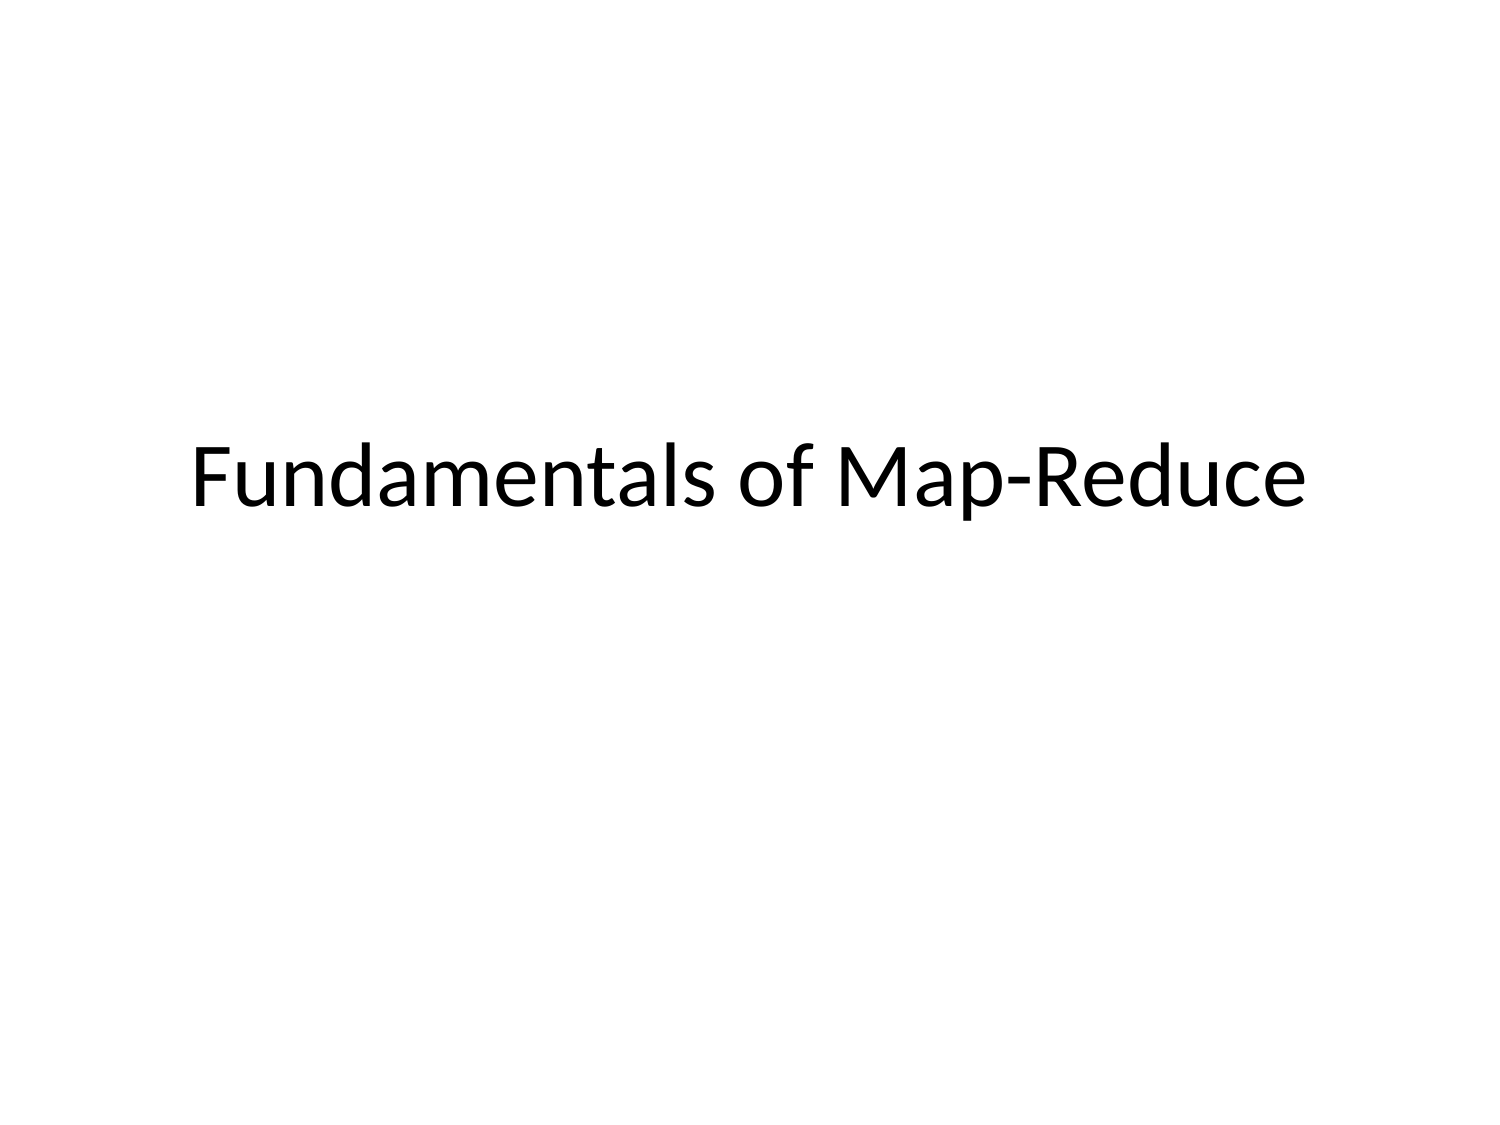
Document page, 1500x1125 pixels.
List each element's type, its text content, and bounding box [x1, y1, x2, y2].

title Fundamentals of Map-Reduce [112, 349, 1388, 591]
